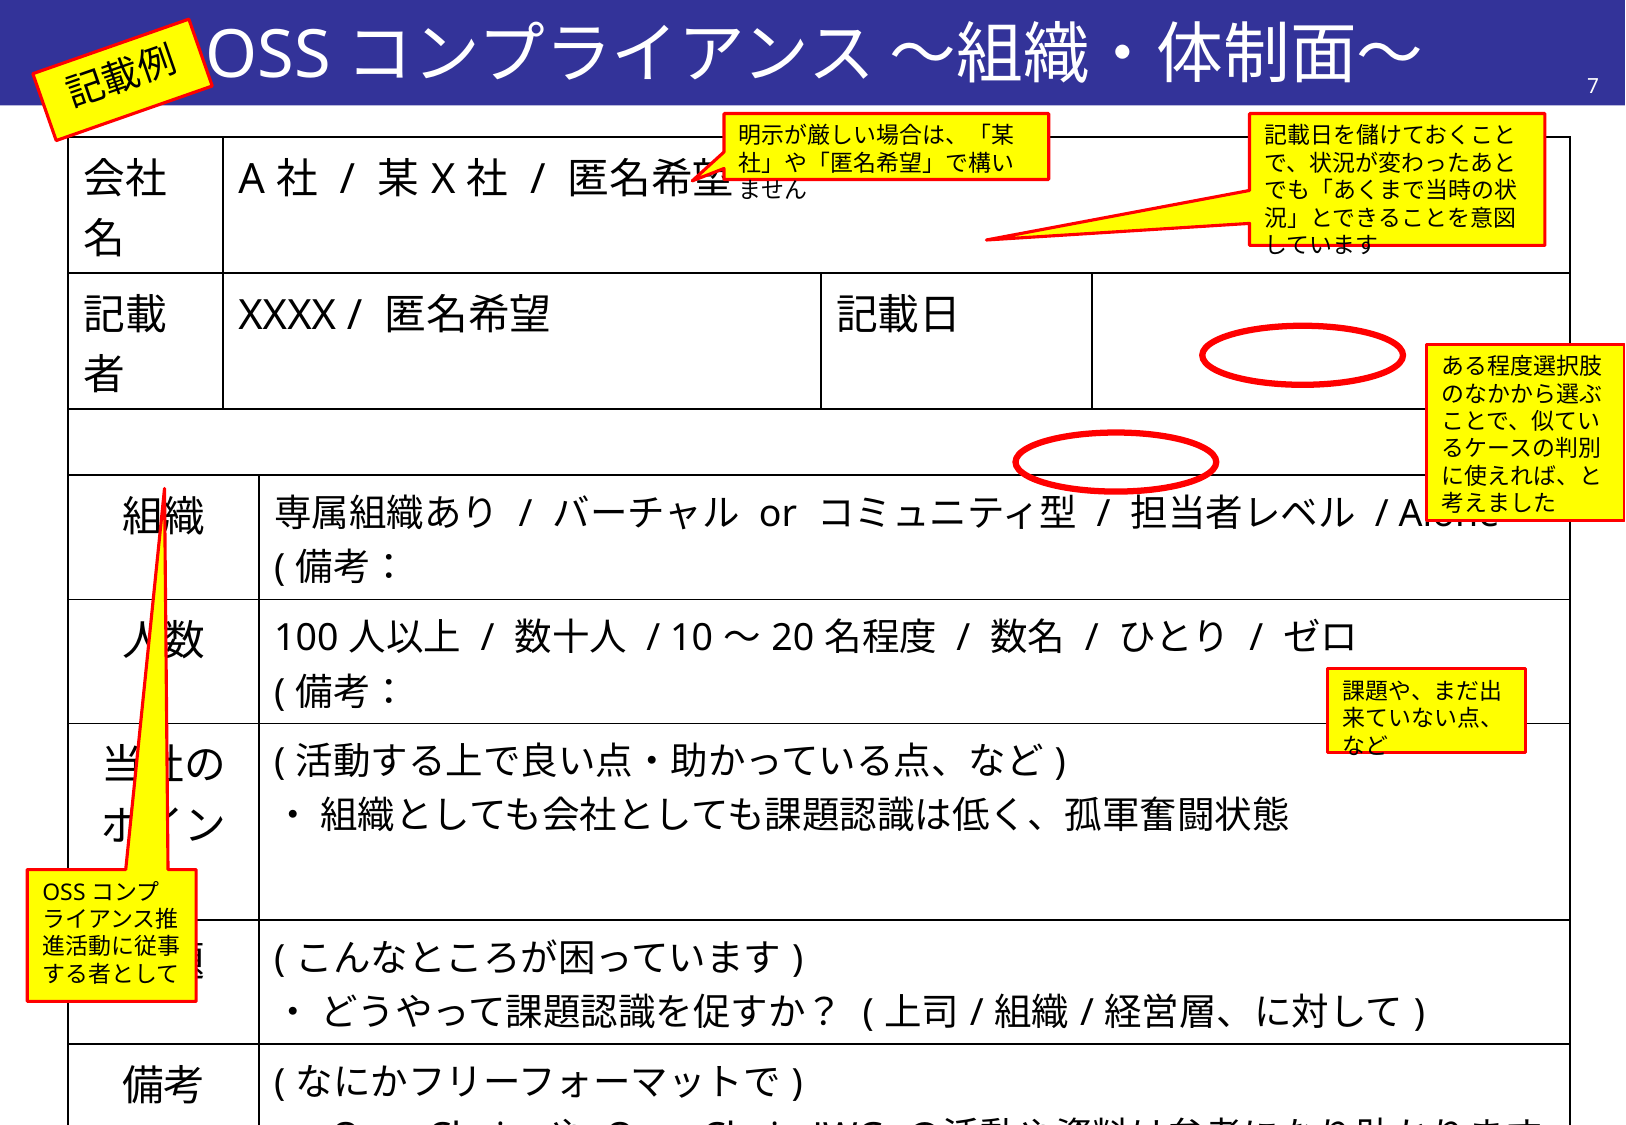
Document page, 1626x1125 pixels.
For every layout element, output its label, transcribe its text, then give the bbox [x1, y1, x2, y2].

table_cell 記載者 [69, 274, 222, 408]
text_box [1202, 325, 1404, 385]
text_box 課題や、まだ出来ていない点、など [1327, 668, 1526, 753]
text_box OSSコンプライアンス推進活動に従事する者として [27, 488, 197, 1002]
table_cell [1093, 274, 1569, 408]
table_cell 人数 [69, 600, 153, 723]
table_cell XXXX / 匿名希望 [224, 274, 820, 408]
text_box 記載例 [32, 19, 213, 141]
table_header 会社名 [69, 138, 222, 272]
text_box 記載日を儲けておくことで、状況が変わったあとでも「あくまで当時の状況」とできることを意図しています [986, 113, 1545, 246]
table_cell [69, 410, 1426, 474]
table_header A社 / 某X社 / 匿名希望 [224, 138, 1569, 272]
table_cell (こんなところが困っています) ・ どうやって課題認識を促すか？ (上司/組織/経営層、に対して) [260, 921, 1569, 1043]
text_box [1015, 432, 1217, 492]
table_cell (なにかフリーフォーマットで) ・ OpenChain や OpenChain JWG の活動や資料は参考になり助かります ・ 黎明期からどうやって活動推進してきたか？の話やノウハウを知りたいです [260, 1045, 1569, 1125]
table_cell 当社のポイント [167, 724, 258, 919]
table_cell 当社のポイント [69, 724, 140, 869]
table_cell 人数 [166, 600, 258, 723]
table_cell 組織 [69, 476, 258, 599]
table_cell 100人以上 / 数十人 / 10～20名程度 / 数名 / ひとり / ゼロ (備考： [260, 600, 1569, 723]
table_cell 専属組織あり / バーチャル or コミュニティ型 / 担当者レベル / Alone (備考： [260, 476, 1569, 599]
slide_number 7 [1522, 65, 1614, 105]
table_cell (活動する上で良い点・助かっている点、など) ・ 組織としても会社としても課題認識は低く、孤軍奮闘状態 [260, 724, 1569, 919]
table_cell 記載日 [822, 274, 1091, 408]
text_box 明示が厳しい場合は、「某社」や「匿名希望」で構いません [692, 113, 1049, 181]
text_box ある程度選択肢のなかから選ぶことで、似ているケースの判別に使えれば、と考えました [1426, 344, 1625, 521]
table_cell 備考 [69, 1045, 258, 1125]
title OSSコンプライアンス ～組織・体制面～ [83, 0, 1546, 102]
table_cell 課題 [69, 921, 258, 1043]
